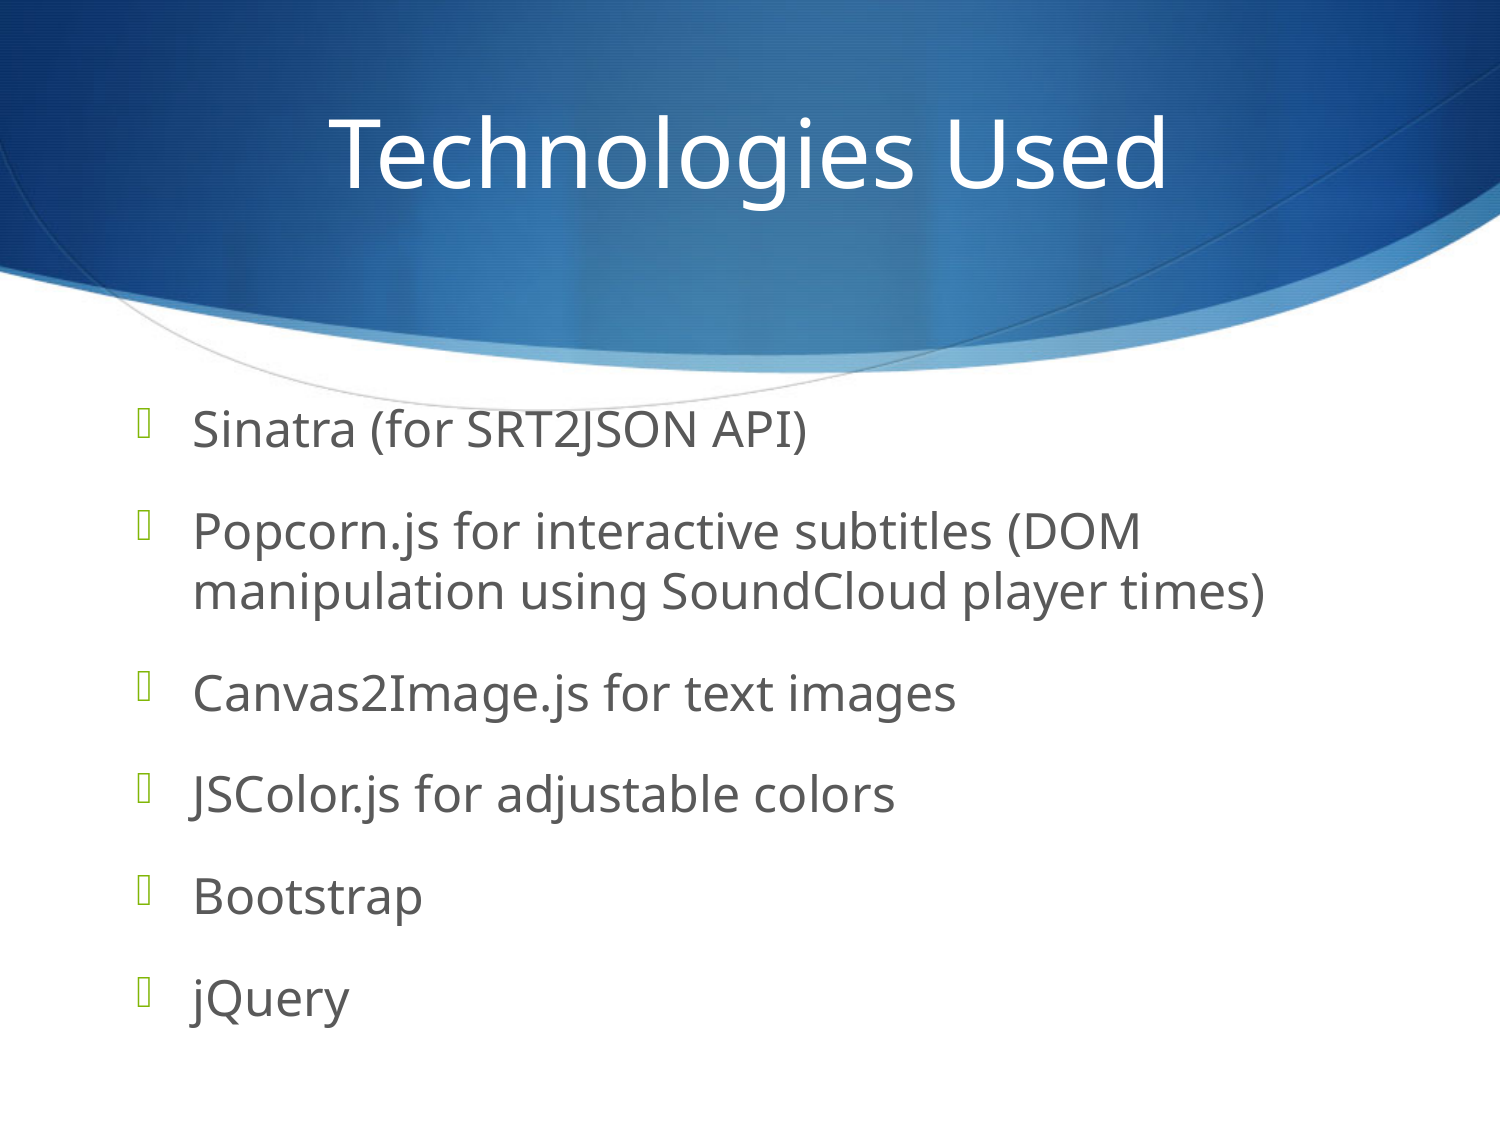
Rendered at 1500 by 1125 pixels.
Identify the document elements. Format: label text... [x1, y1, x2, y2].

picture [0, 0, 1500, 1125]
list Sinatra (for SRT2JSON API) Popcorn.js for interactive subtitles (DOM manipulation using SoundCloud player times) Canvas2Image.js for text images JSColor.js for adjustable colors Bootstrap jQuery [121, 390, 1379, 927]
title Technologies Used [75, 56, 1425, 245]
